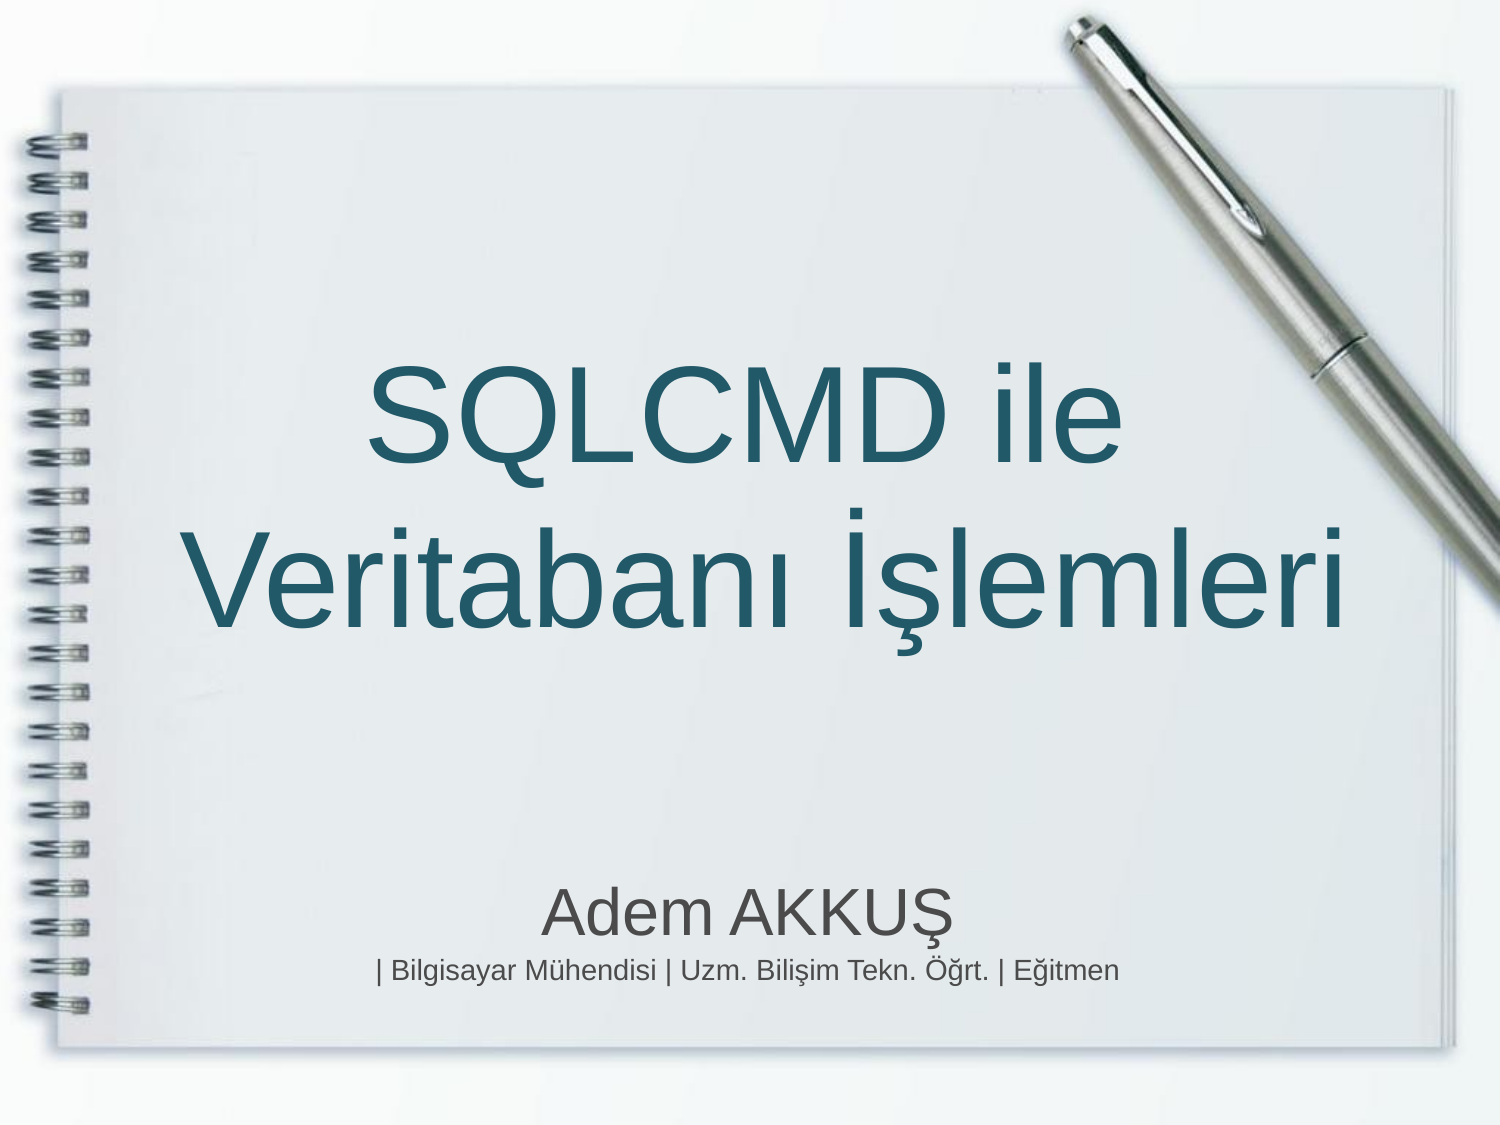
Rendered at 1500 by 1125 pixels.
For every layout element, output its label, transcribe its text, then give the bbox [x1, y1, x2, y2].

picture [0, 0, 1500, 1125]
text_box Adem AKKUŞ | Bilgisayar Mühendisi | Uzm. Bilişim Tekn. Öğrt. | Eğitmen [300, 867, 1194, 986]
title SQLCMD ile Veritabanı İşlemleri [90, 322, 1438, 656]
